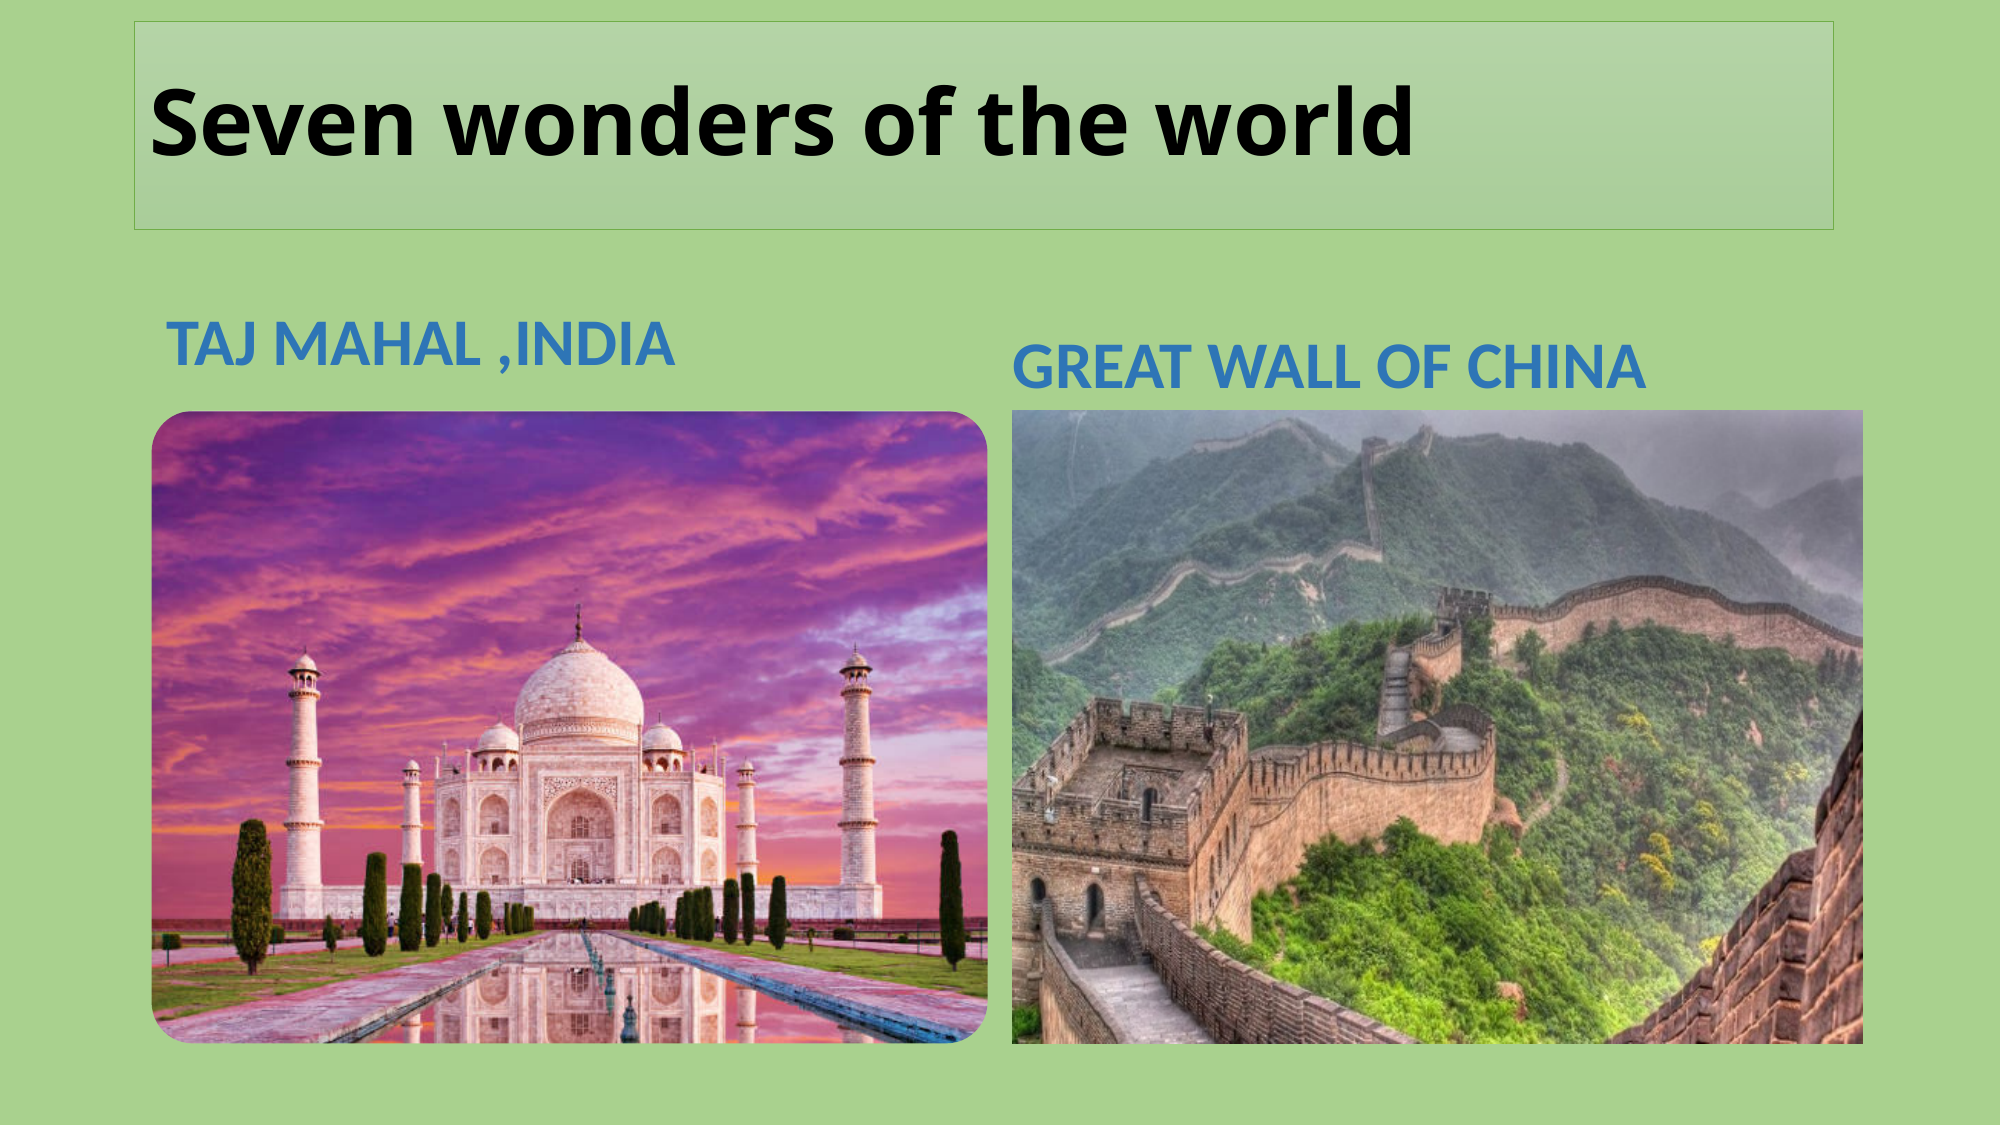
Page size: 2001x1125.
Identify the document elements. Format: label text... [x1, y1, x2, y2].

list TAJ MAHAL ,INDIA [151, 252, 998, 388]
title Seven wonders of the world [134, 21, 1834, 230]
list GREAT WALL OF CHINA [997, 275, 1848, 411]
picture [151, 410, 988, 1044]
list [1012, 410, 1863, 1044]
